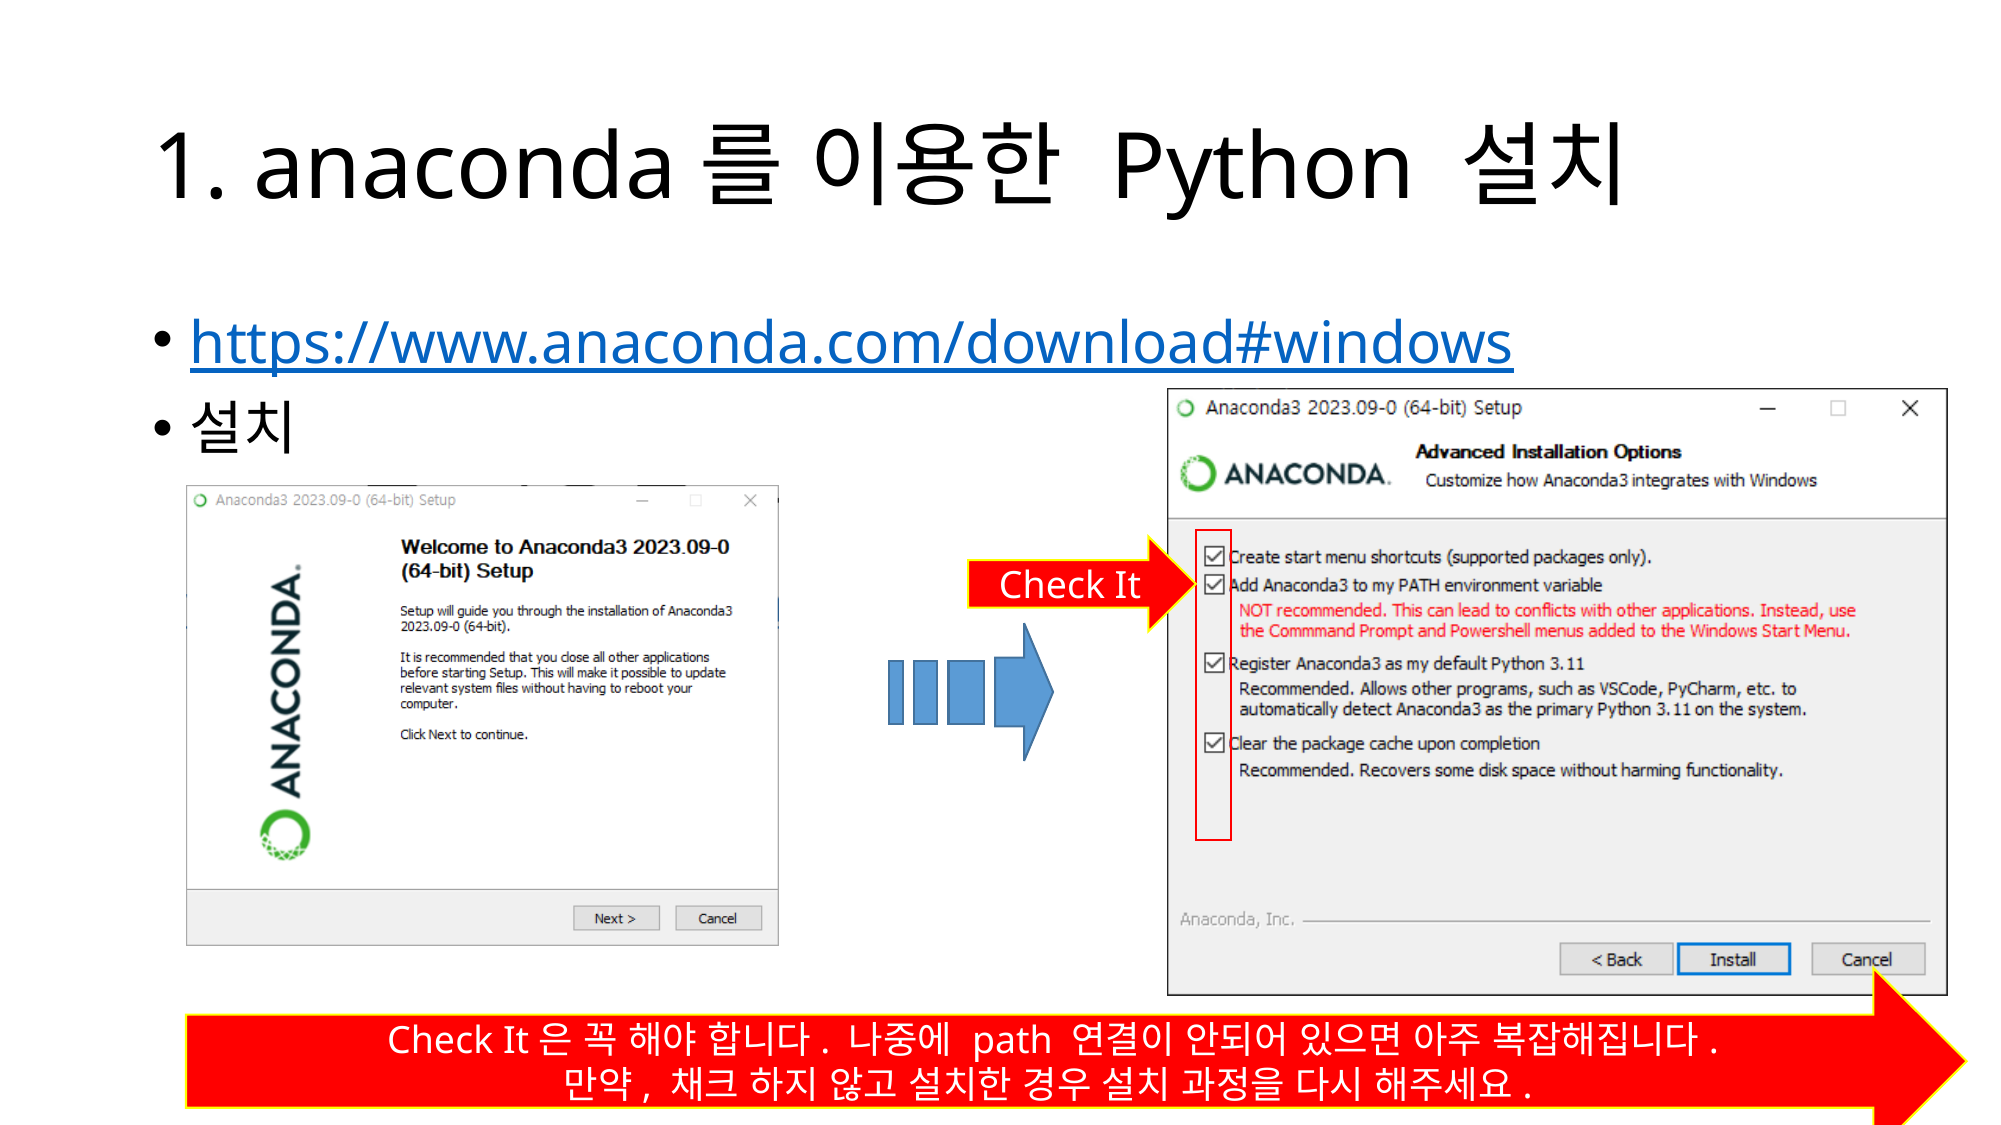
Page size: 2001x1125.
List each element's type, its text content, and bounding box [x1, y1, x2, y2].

picture [1167, 388, 1948, 996]
text_box Check It [967, 534, 1167, 634]
title 1. anaconda를 이용한 Python 설치 [137, 59, 1863, 278]
picture [186, 485, 779, 946]
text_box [889, 623, 1053, 761]
text_box Check It은 꼭 해야 합니다. 나중에 path 연결이 안되어 있으면 아주 복잡해집니다. 만약, 채크 하지 않고 설치한 경우 설치 과정을 다시 해주세요. [184, 996, 1969, 1125]
list https://www.anaconda.com/download#windows 설치 [137, 299, 1863, 1014]
